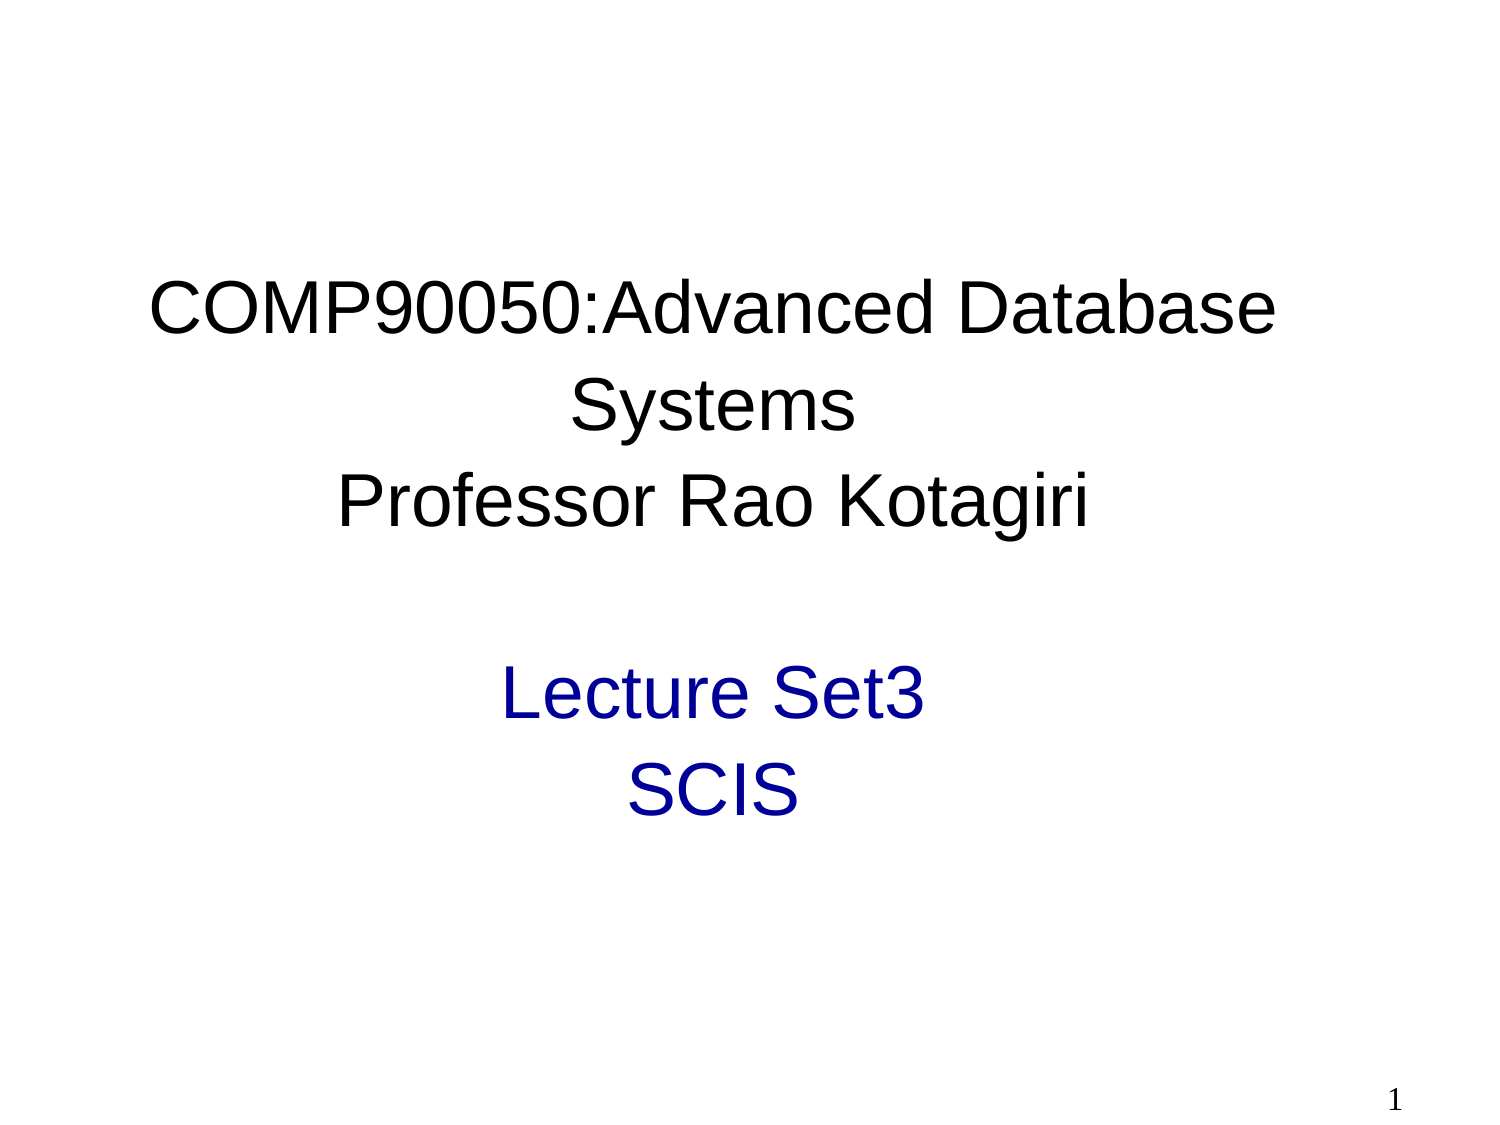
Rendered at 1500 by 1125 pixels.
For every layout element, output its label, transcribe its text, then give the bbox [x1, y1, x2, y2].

title COMP90050:Advanced Database Systems Professor Rao Kotagiri Lecture Set3 SCIS [76, 306, 1352, 777]
